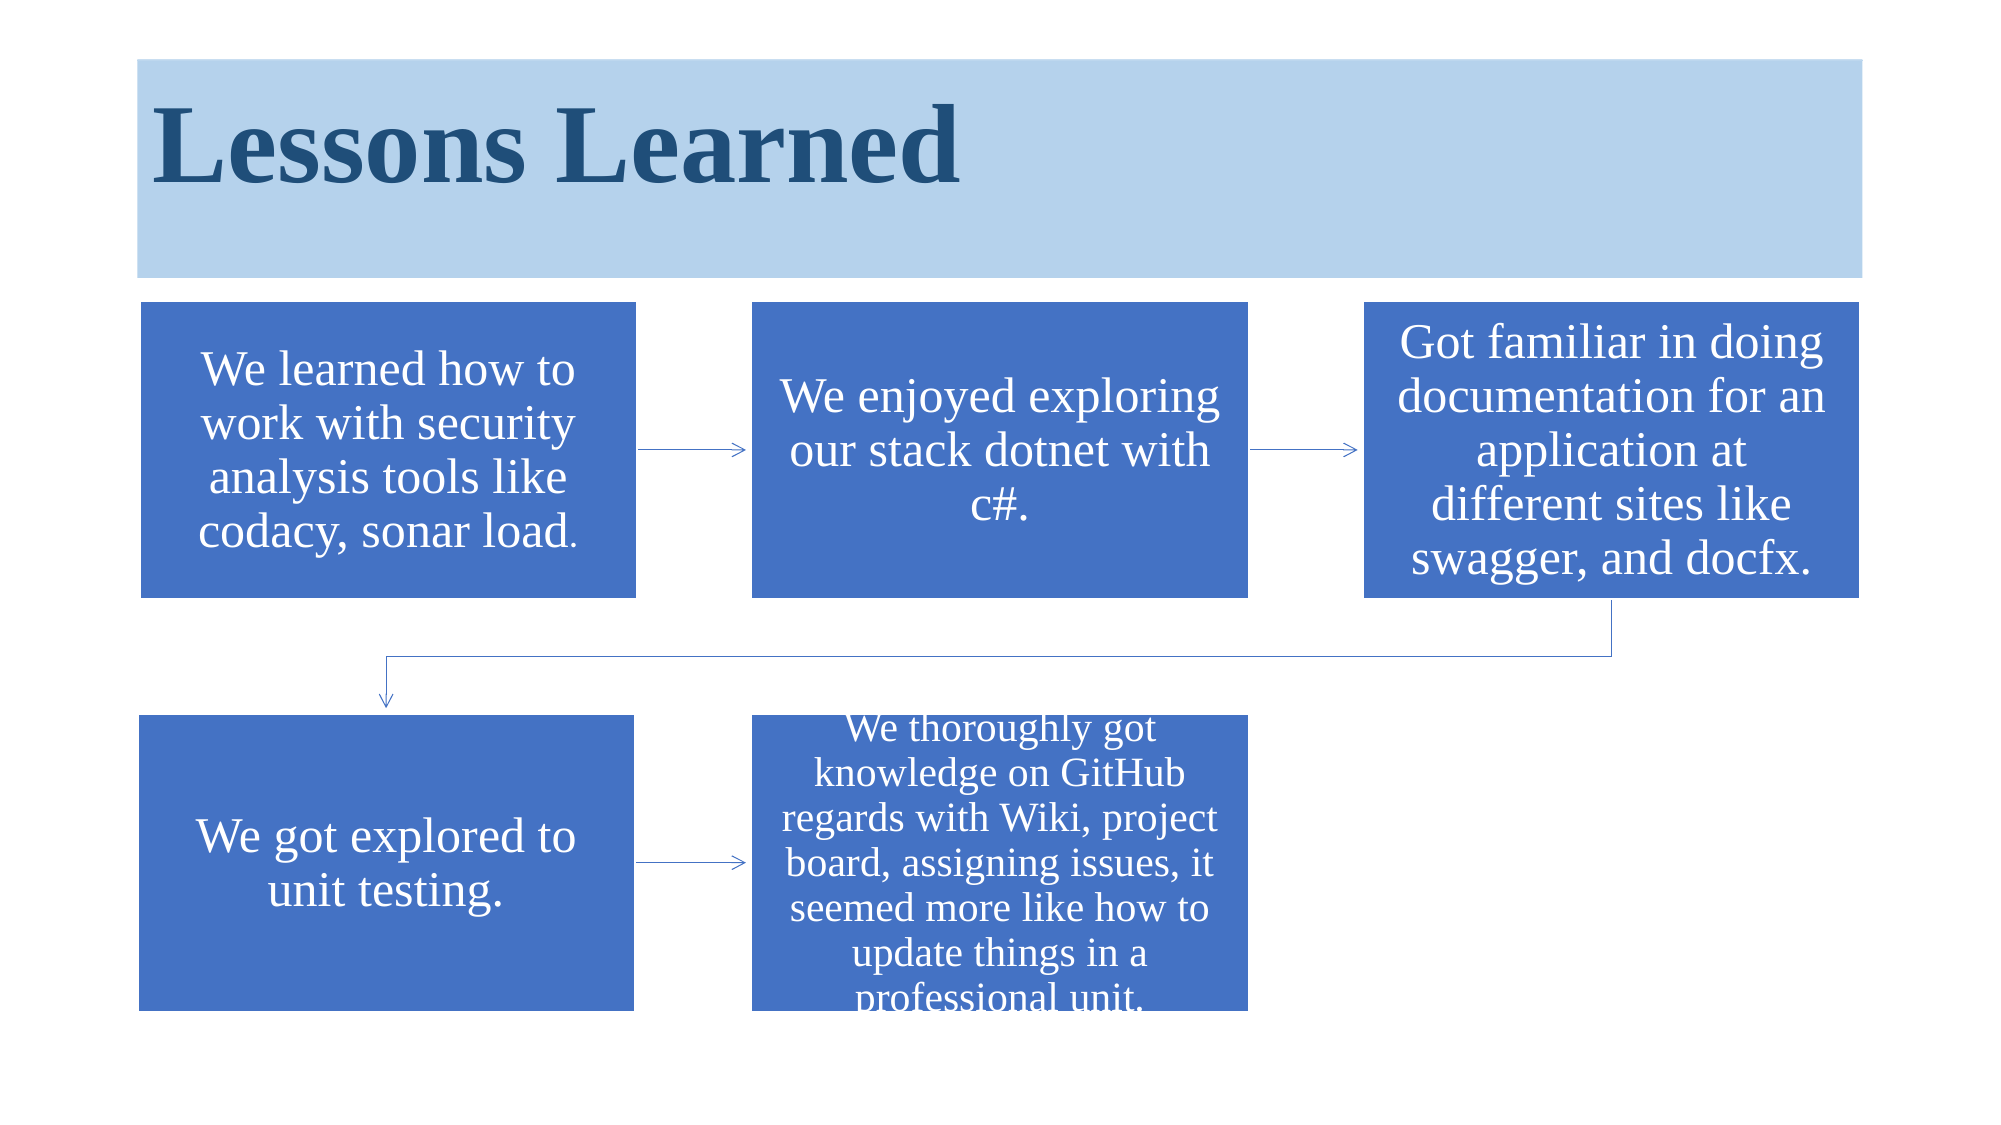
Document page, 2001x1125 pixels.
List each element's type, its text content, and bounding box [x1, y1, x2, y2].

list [137, 299, 1863, 1014]
title Lessons Learned [137, 59, 1863, 278]
